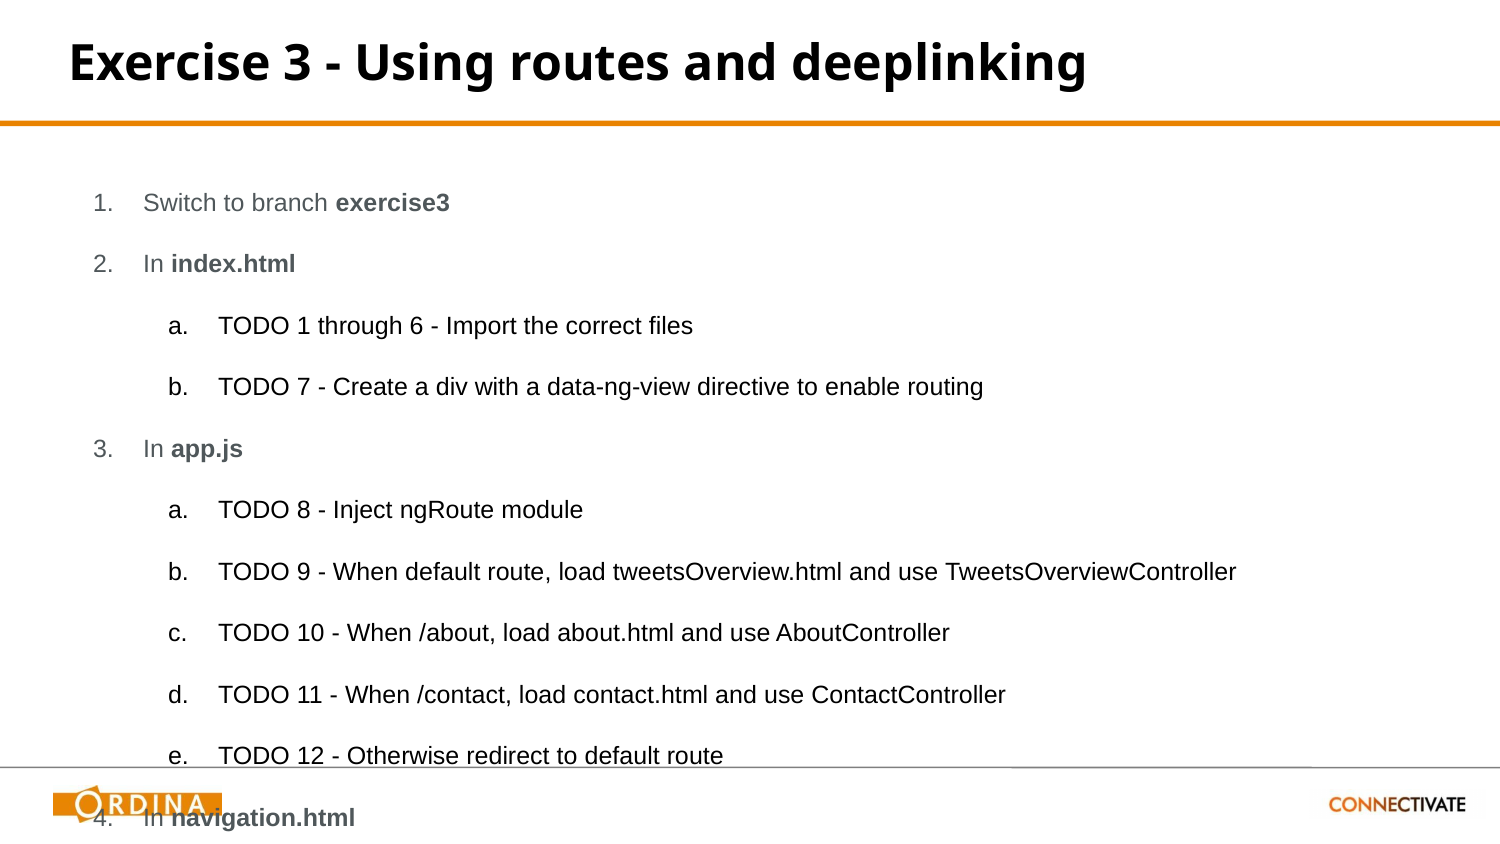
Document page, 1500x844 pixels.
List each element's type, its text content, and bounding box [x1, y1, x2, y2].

picture [1310, 790, 1486, 819]
list Switch to branch exercise3 In index.html TODO 1 through 6 - Import the correct files TODO 7 - Create a div with a data-ng-view directive to enable routing In app.js TODO 8 - Inject ngRoute module TODO 9 - When default route, load tweetsOverview.html and use TweetsOverviewController TODO 10 - When /about, load about.html and use AboutController TODO 11 - When /contact, load contact.html and use ContactController TODO 12 - Otherwise redirect to default route In navigation.html TODO 13 - Provide the correct data-ng-href for each link [53, 156, 1460, 750]
picture [96, 812, 102, 820]
picture [53, 785, 222, 823]
title Exercise 3 - Using routes and deeplinking [53, 0, 1459, 121]
